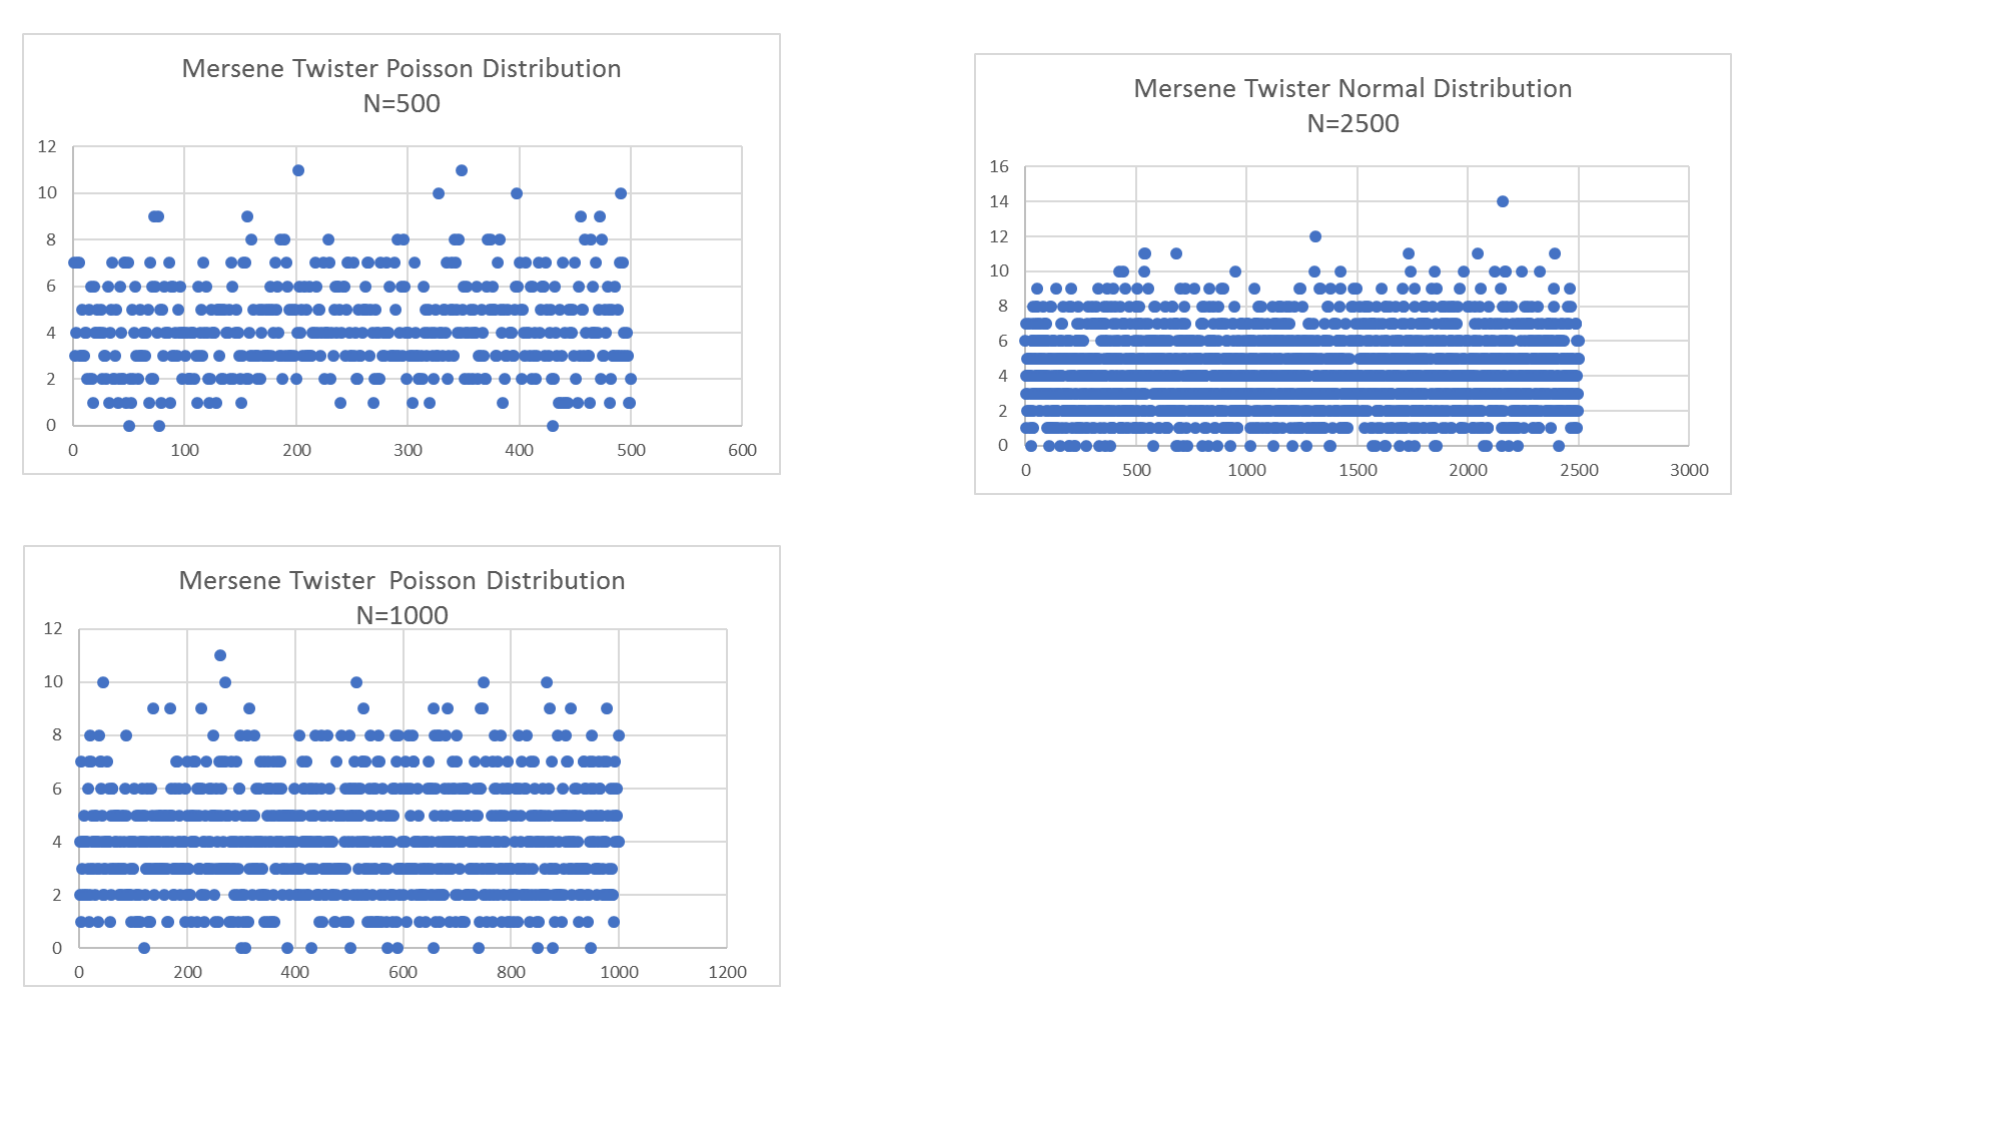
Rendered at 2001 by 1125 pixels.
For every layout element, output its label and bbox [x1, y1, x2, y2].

picture [974, 53, 1732, 495]
picture [23, 545, 781, 987]
picture [22, 33, 781, 475]
